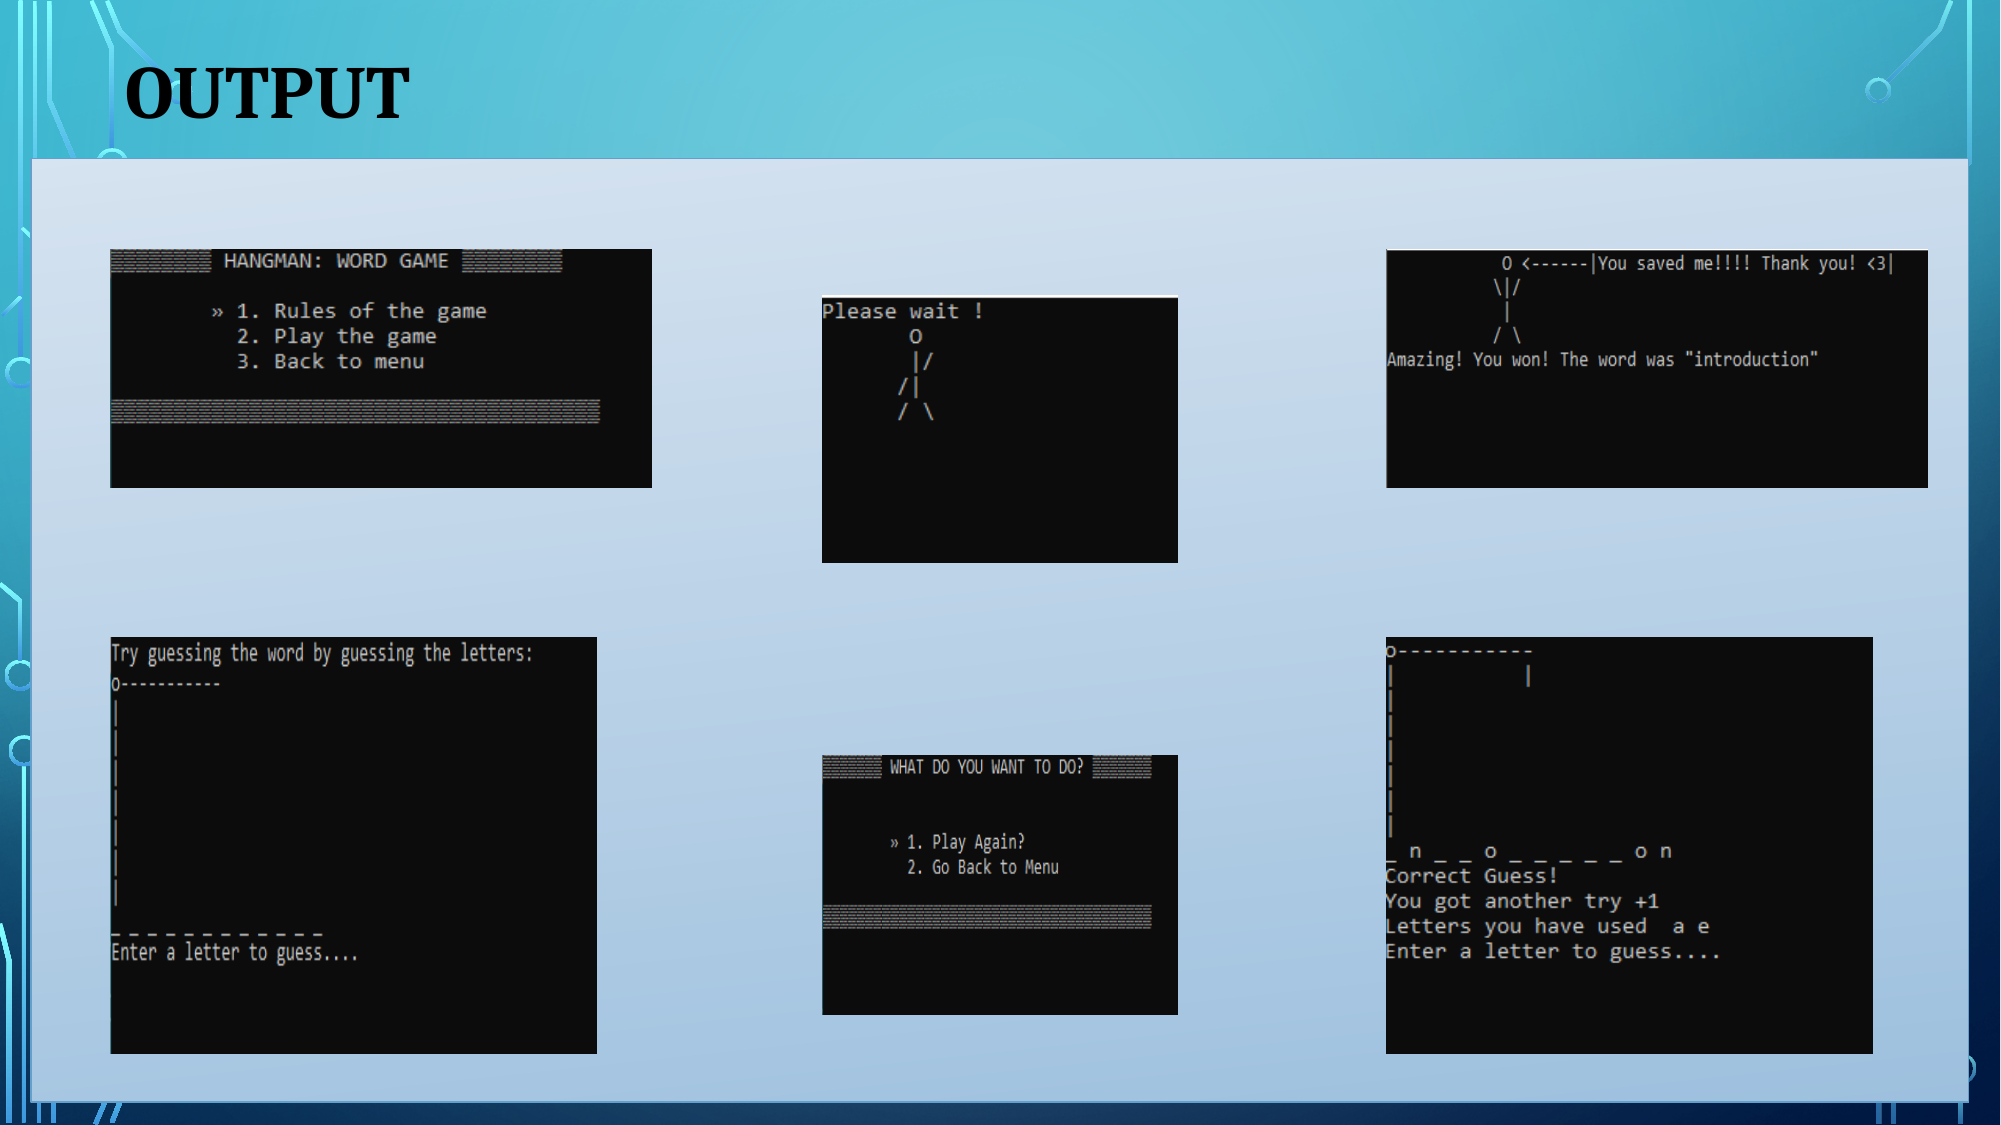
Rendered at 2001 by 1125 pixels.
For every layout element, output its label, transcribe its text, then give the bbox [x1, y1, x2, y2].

picture [822, 755, 1178, 1016]
picture [110, 637, 598, 1054]
picture [1386, 249, 1928, 488]
picture [1386, 637, 1873, 1054]
text_box [30, 158, 1969, 1103]
text_box Output [110, 46, 1736, 228]
picture [822, 295, 1178, 563]
picture [110, 249, 652, 488]
